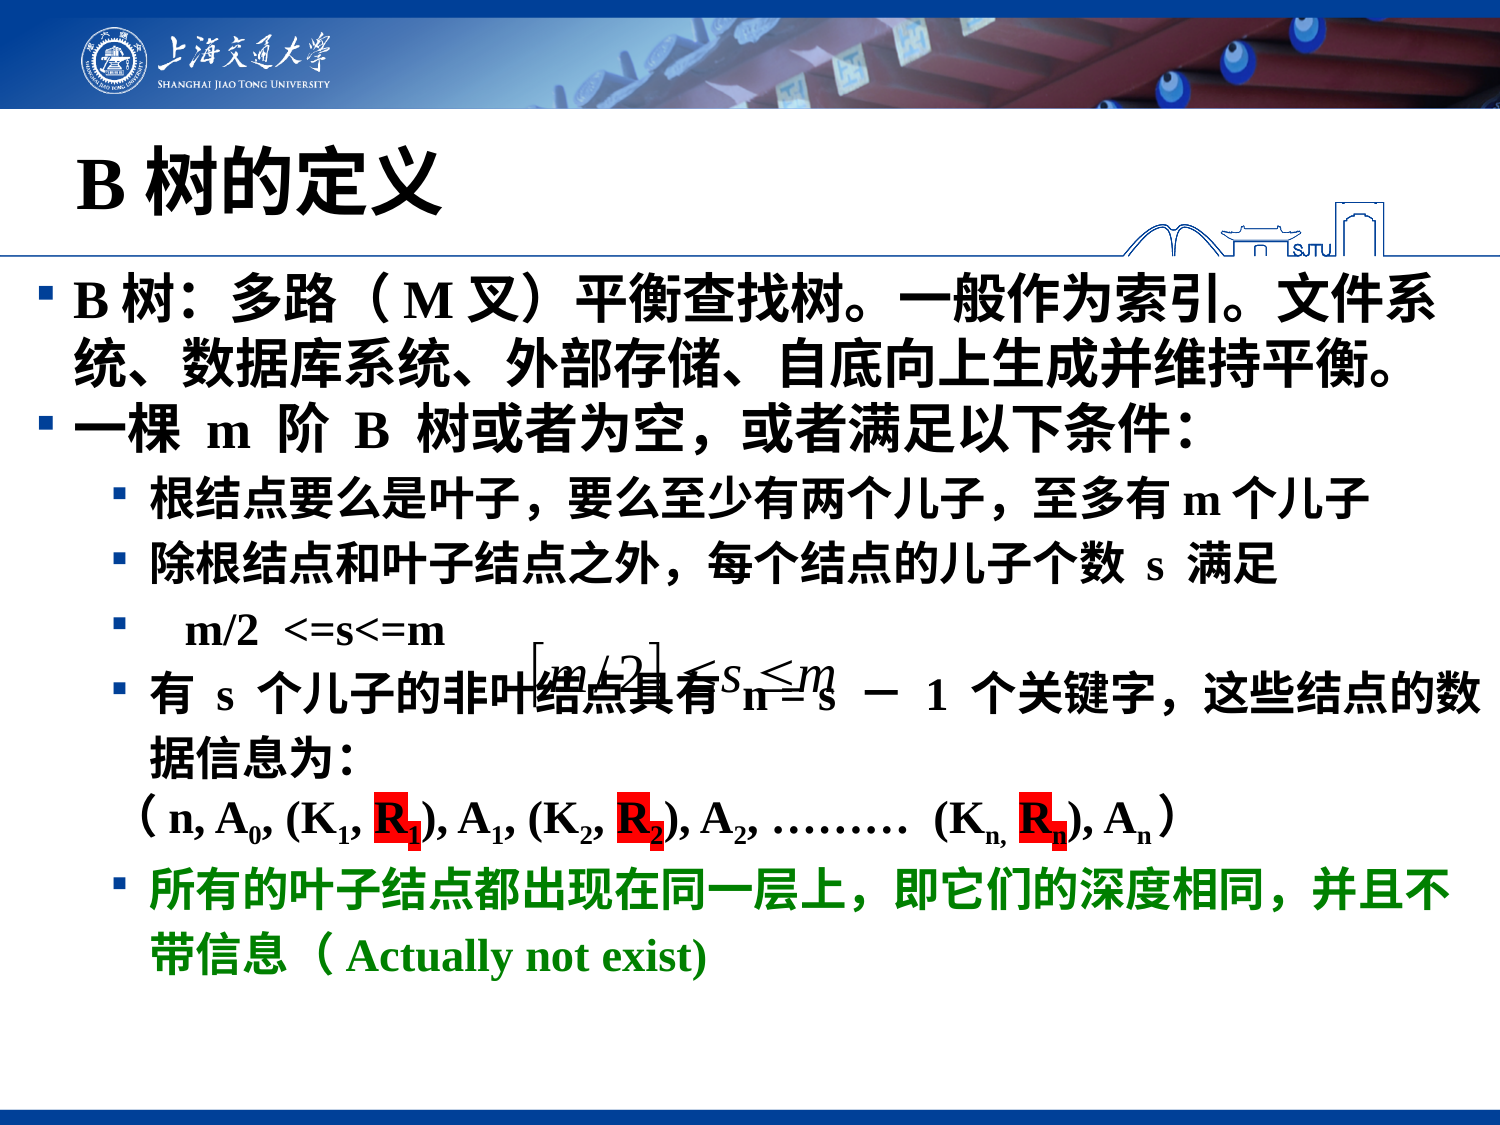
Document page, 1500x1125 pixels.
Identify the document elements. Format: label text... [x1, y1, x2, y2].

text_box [520, 637, 847, 720]
picture [0, 18, 1500, 109]
list B树：多路（M叉）平衡查找树。一般作为索引。文件系统、数据库系统、外部存储、自底向上生成并维持平衡。 一棵 m 阶 B 树或者为空，或者满足以下条件： 根结点要么是叶子，要么至少有两个儿子，至多有m个儿子 除根结点和叶子结点之外，每个结点的儿子个数 s 满足 m/2 <=s<=m 有 s 个儿子的非叶结点具有 n = s － 1 个关键字，这些结点的数据信息为： （n, A0, (K1, R1), A1, (K2, R2), A2, ……… (Kn, Rn), An） 所有的叶子结点都出现在同一层上，即它们的深度相同，并且不带信息（Actually not exist) [21, 256, 1500, 1073]
title B树的定义 [61, 91, 1337, 256]
